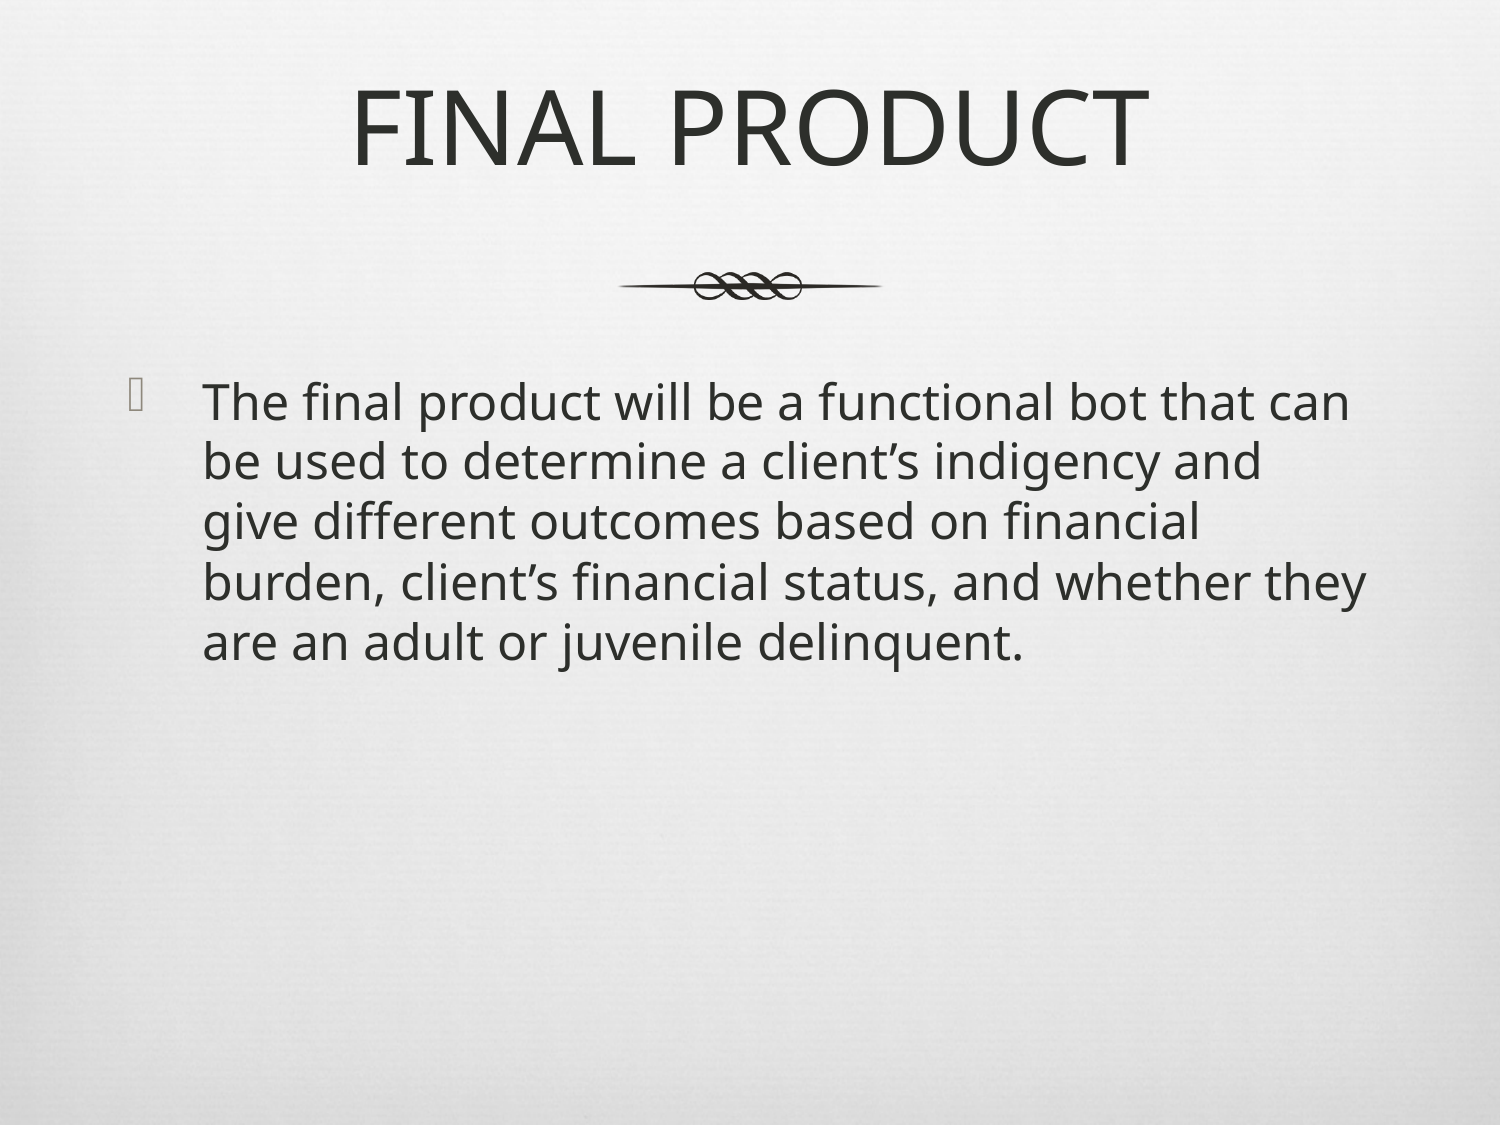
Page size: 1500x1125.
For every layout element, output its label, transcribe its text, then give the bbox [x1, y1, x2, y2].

list The final product will be a functional bot that can be used to determine a client’s indigency and give different outcomes based on financial burden, client’s financial status, and whether they are an adult or juvenile delinquent. [112, 362, 1388, 963]
picture [615, 272, 885, 300]
title FINAL PRODUCT [112, 11, 1388, 236]
